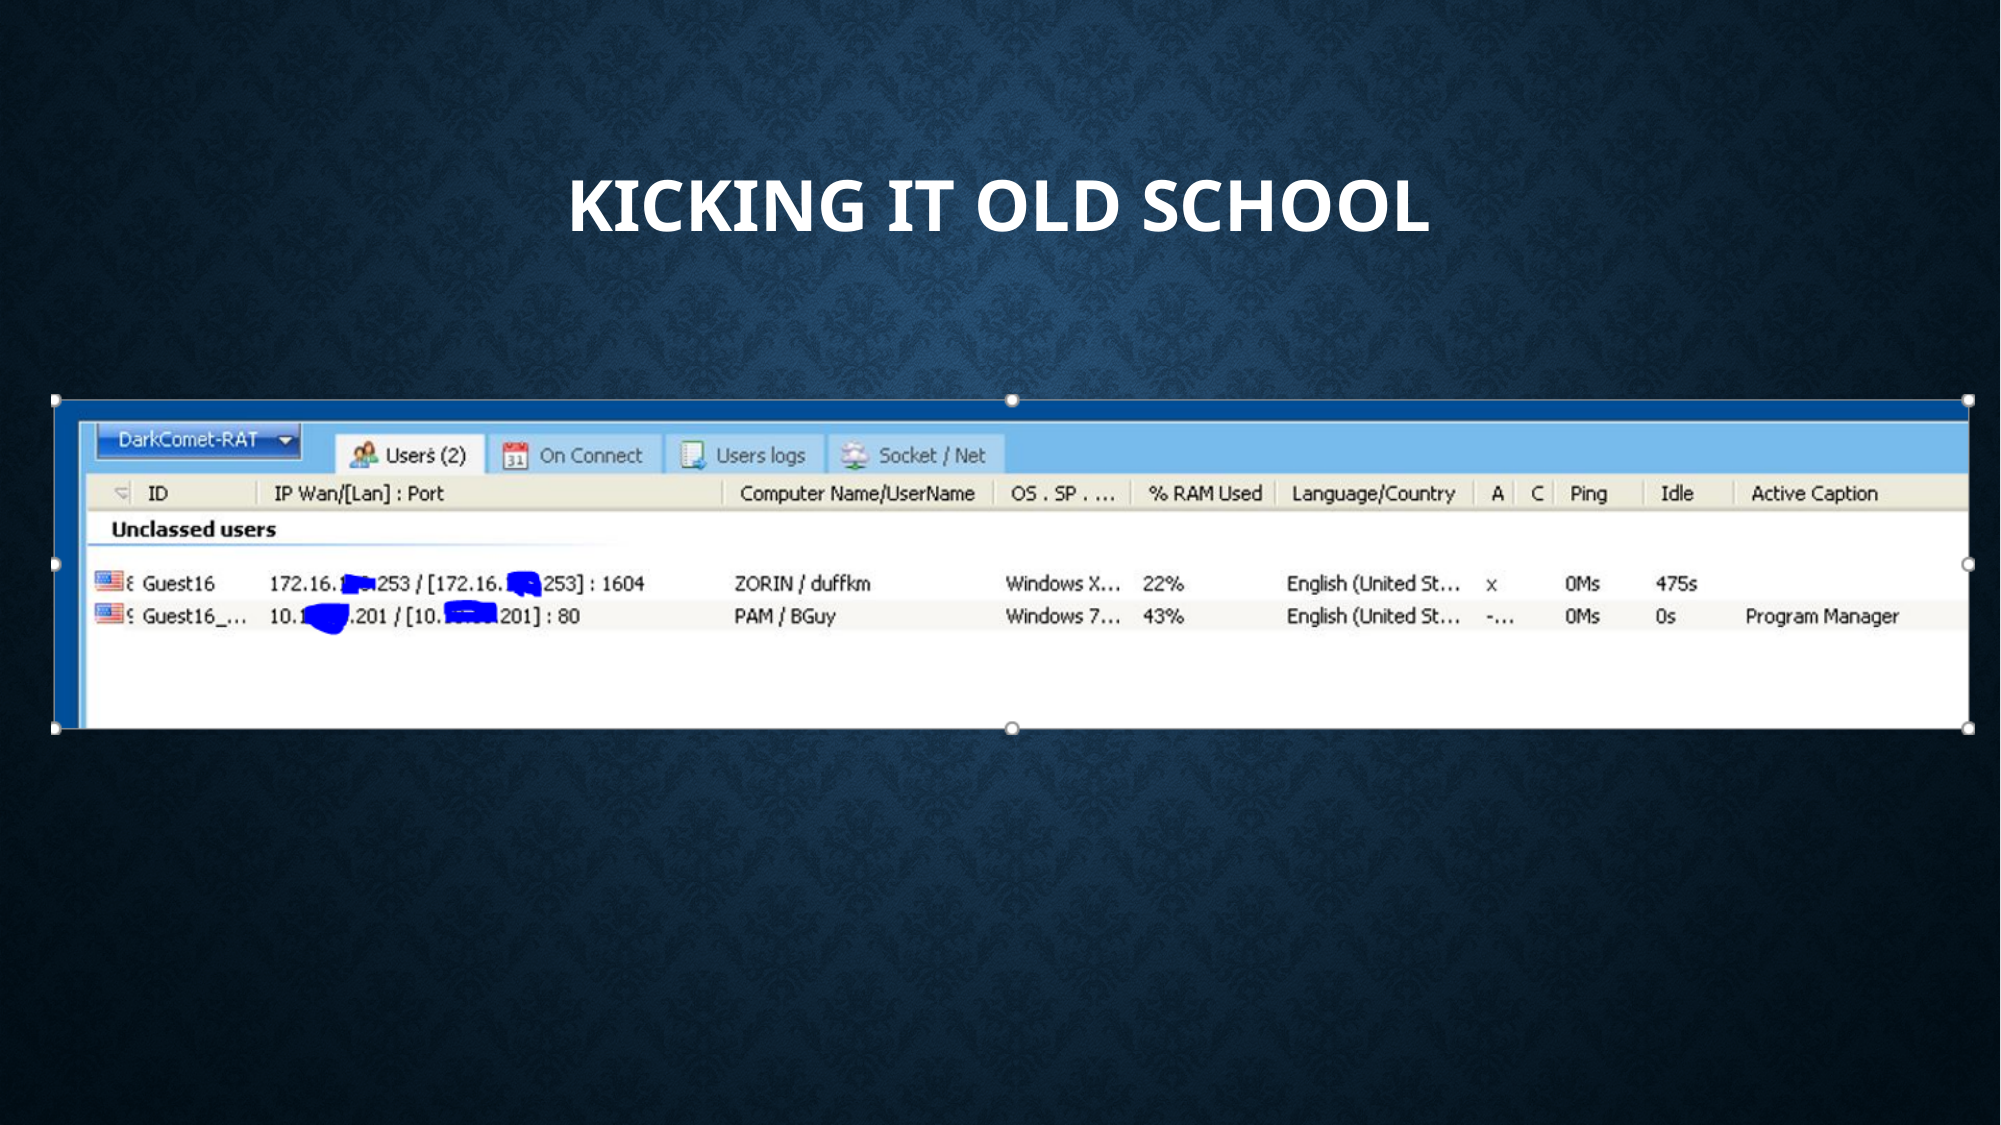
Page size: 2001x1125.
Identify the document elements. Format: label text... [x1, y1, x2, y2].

picture [51, 394, 1975, 736]
title Kicking it old school [149, 99, 1849, 318]
